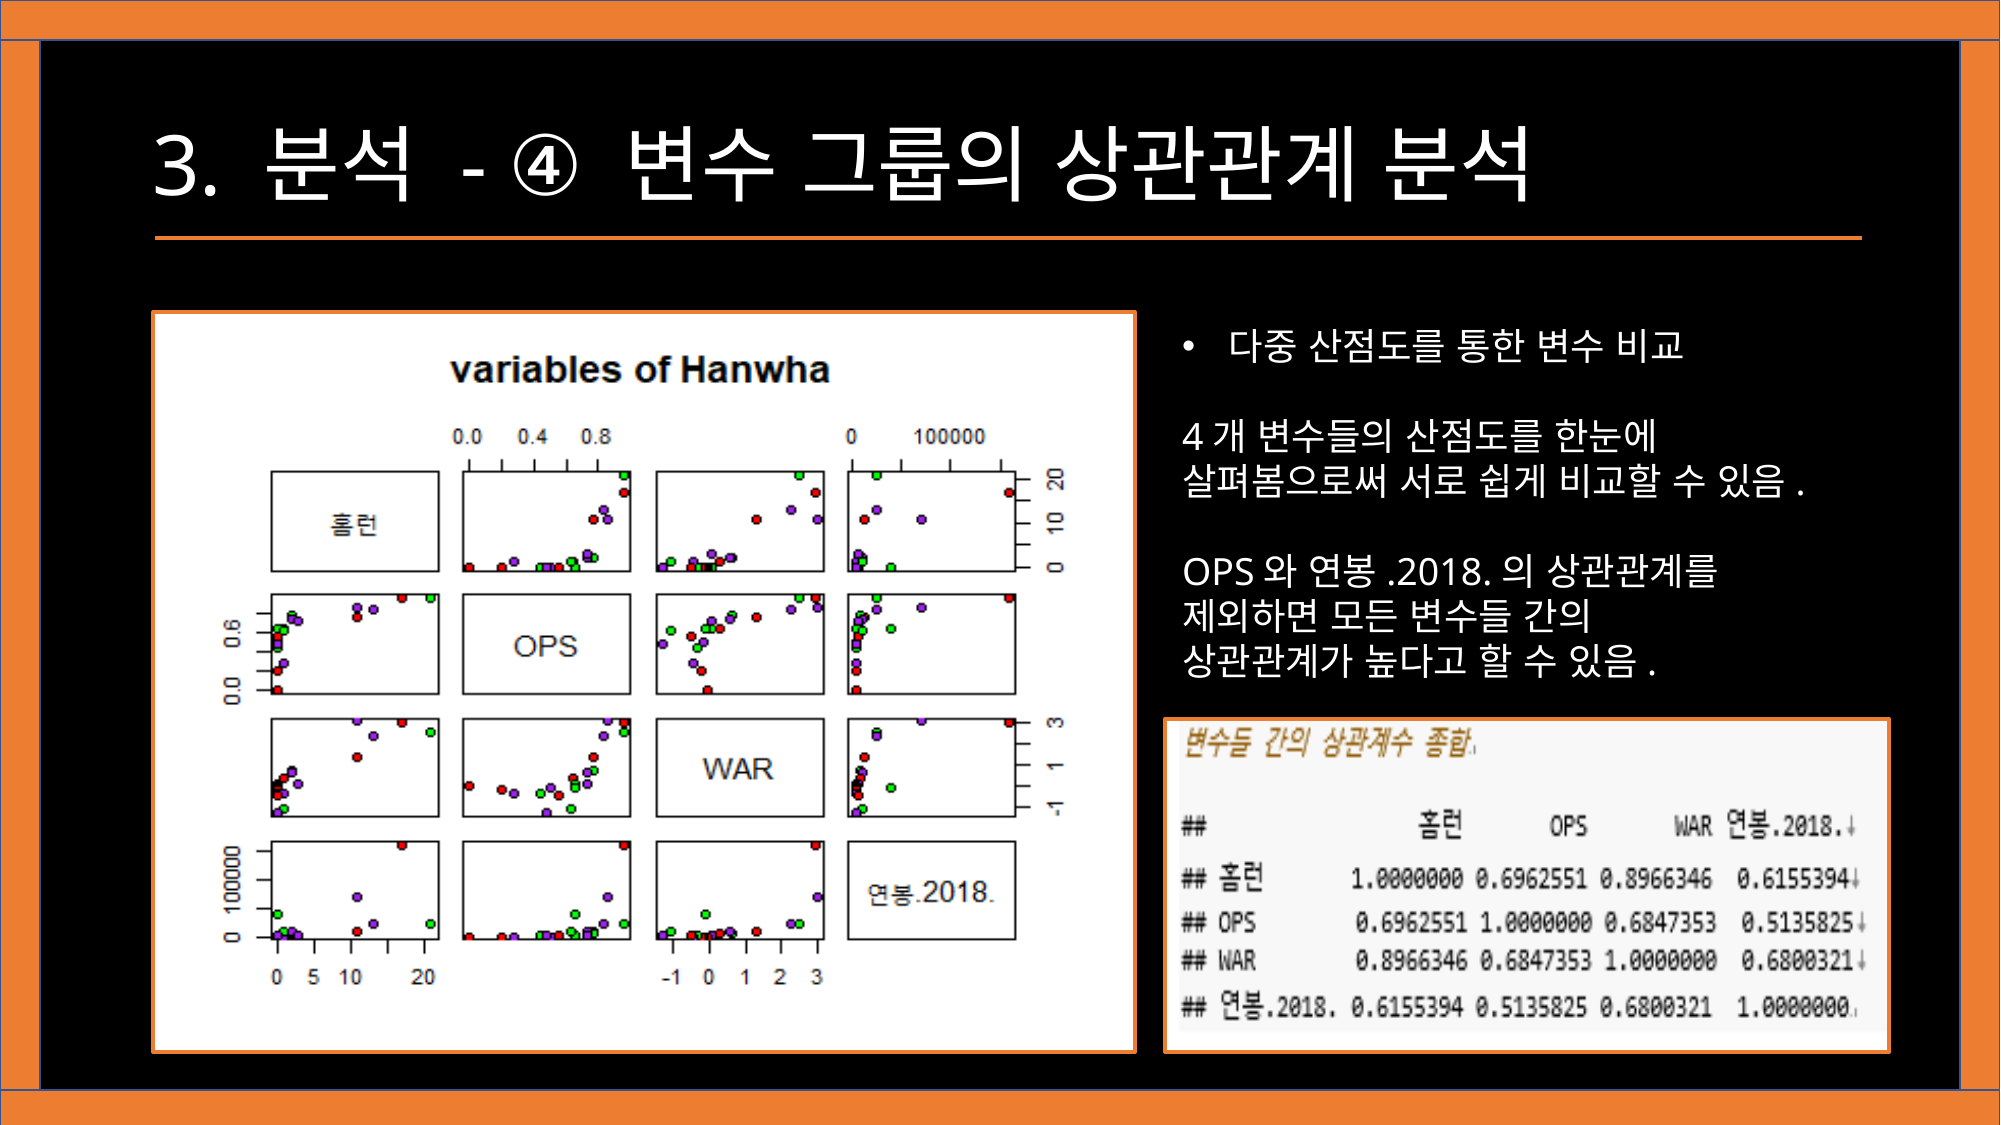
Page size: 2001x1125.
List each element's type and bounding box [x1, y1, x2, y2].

picture [155, 314, 1133, 1050]
picture [1167, 720, 1887, 1050]
text_box [0, 0, 2000, 1125]
